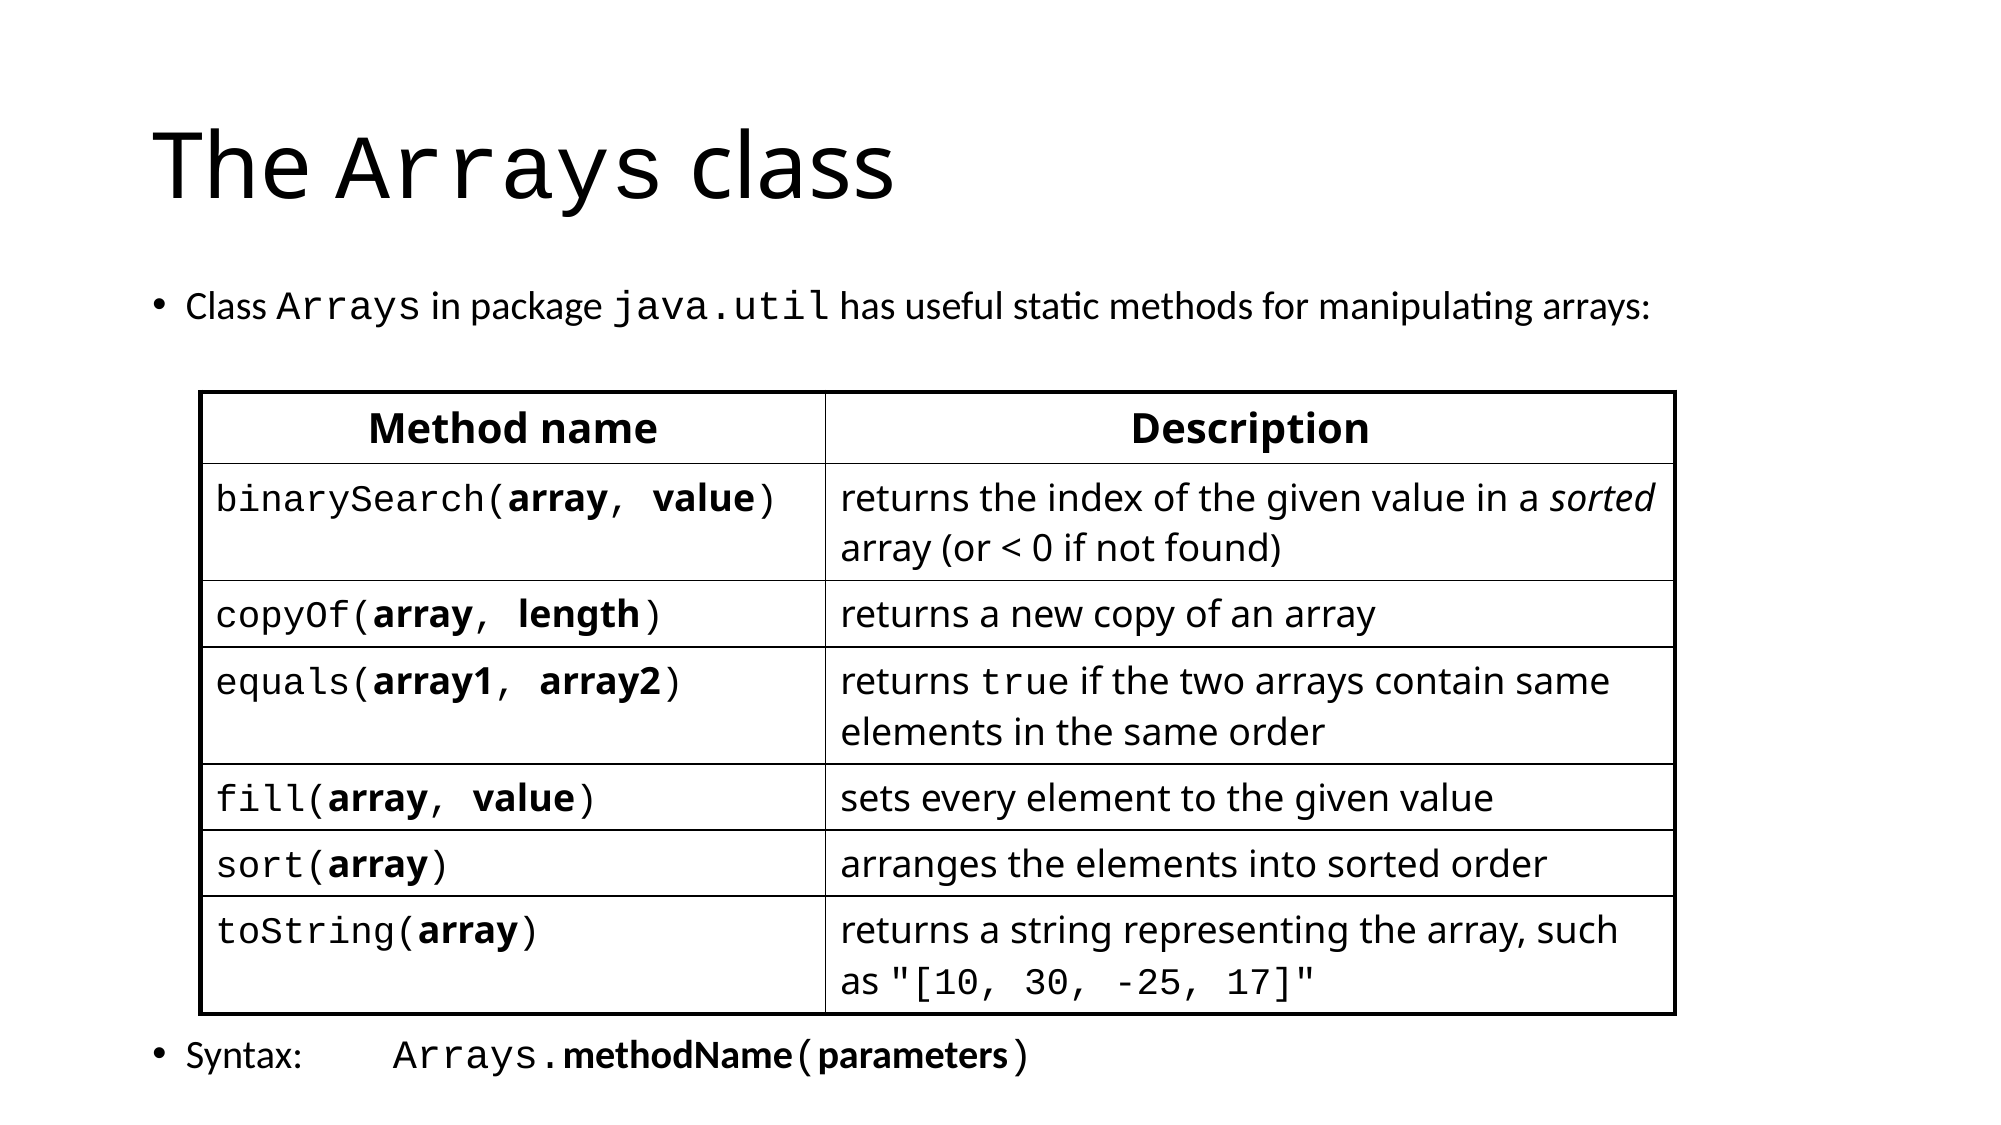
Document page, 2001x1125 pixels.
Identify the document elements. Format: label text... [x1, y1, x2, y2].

table_cell copyOf(array, length) [203, 581, 825, 646]
table_cell fill(array, value) [203, 765, 825, 829]
table_cell returns the index of the given value in a sorted array (or < 0 if not found) [826, 464, 1673, 580]
table_cell returns a string representing the array, such as "[10, 30, -25, 17]" [826, 897, 1673, 1012]
table_cell sets every element to the given value [826, 765, 1673, 829]
table_cell arranges the elements into sorted order [826, 831, 1673, 895]
list Class Arrays in package java.util has useful static methods for manipulating arrays: Syntax: Arrays.methodName(parameters) [137, 277, 1863, 1090]
table_cell returns a new copy of an array [826, 581, 1673, 646]
table_header Method name [203, 394, 825, 463]
table_cell equals(array1, array2) [203, 648, 825, 763]
table_cell sort(array) [203, 831, 825, 895]
table_cell binarySearch(array, value) [203, 464, 825, 580]
title The Arrays class [137, 59, 1863, 277]
table_header Description [826, 394, 1673, 463]
table_cell toString(array) [203, 897, 825, 1012]
table_cell returns true if the two arrays contain same elements in the same order [826, 648, 1673, 763]
